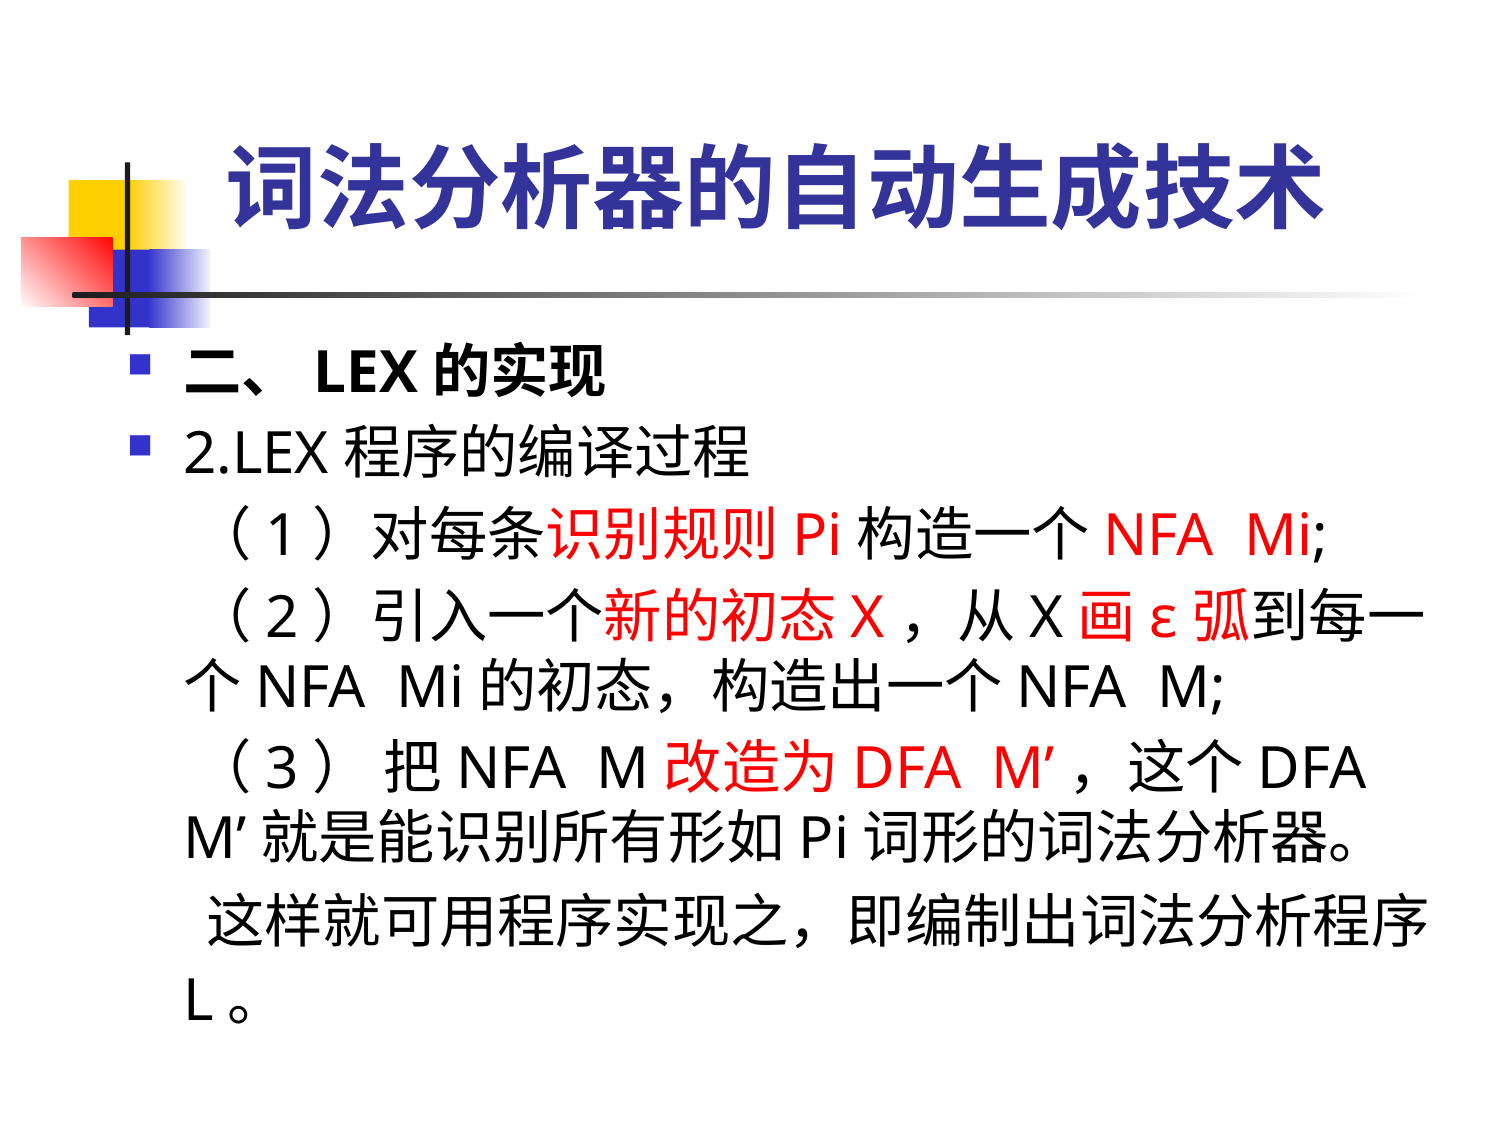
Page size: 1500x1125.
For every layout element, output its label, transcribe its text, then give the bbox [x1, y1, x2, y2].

list 二、LEX的实现 2.LEX程序的编译过程 （1）对每条识别规则Pi构造一个NFA Mi; （2）引入一个新的初态X，从X画ε弧到每一个NFA Mi的初态，构造出一个NFA M; （3） 把NFA M改造为DFA M’，这个DFA M’就是能识别所有形如Pi词形的词法分析器。 这样就可用程序实现之，即编制出词法分析程序L。 [111, 326, 1448, 1059]
text_box 词法分析器的自动生成技术 [210, 101, 1500, 247]
